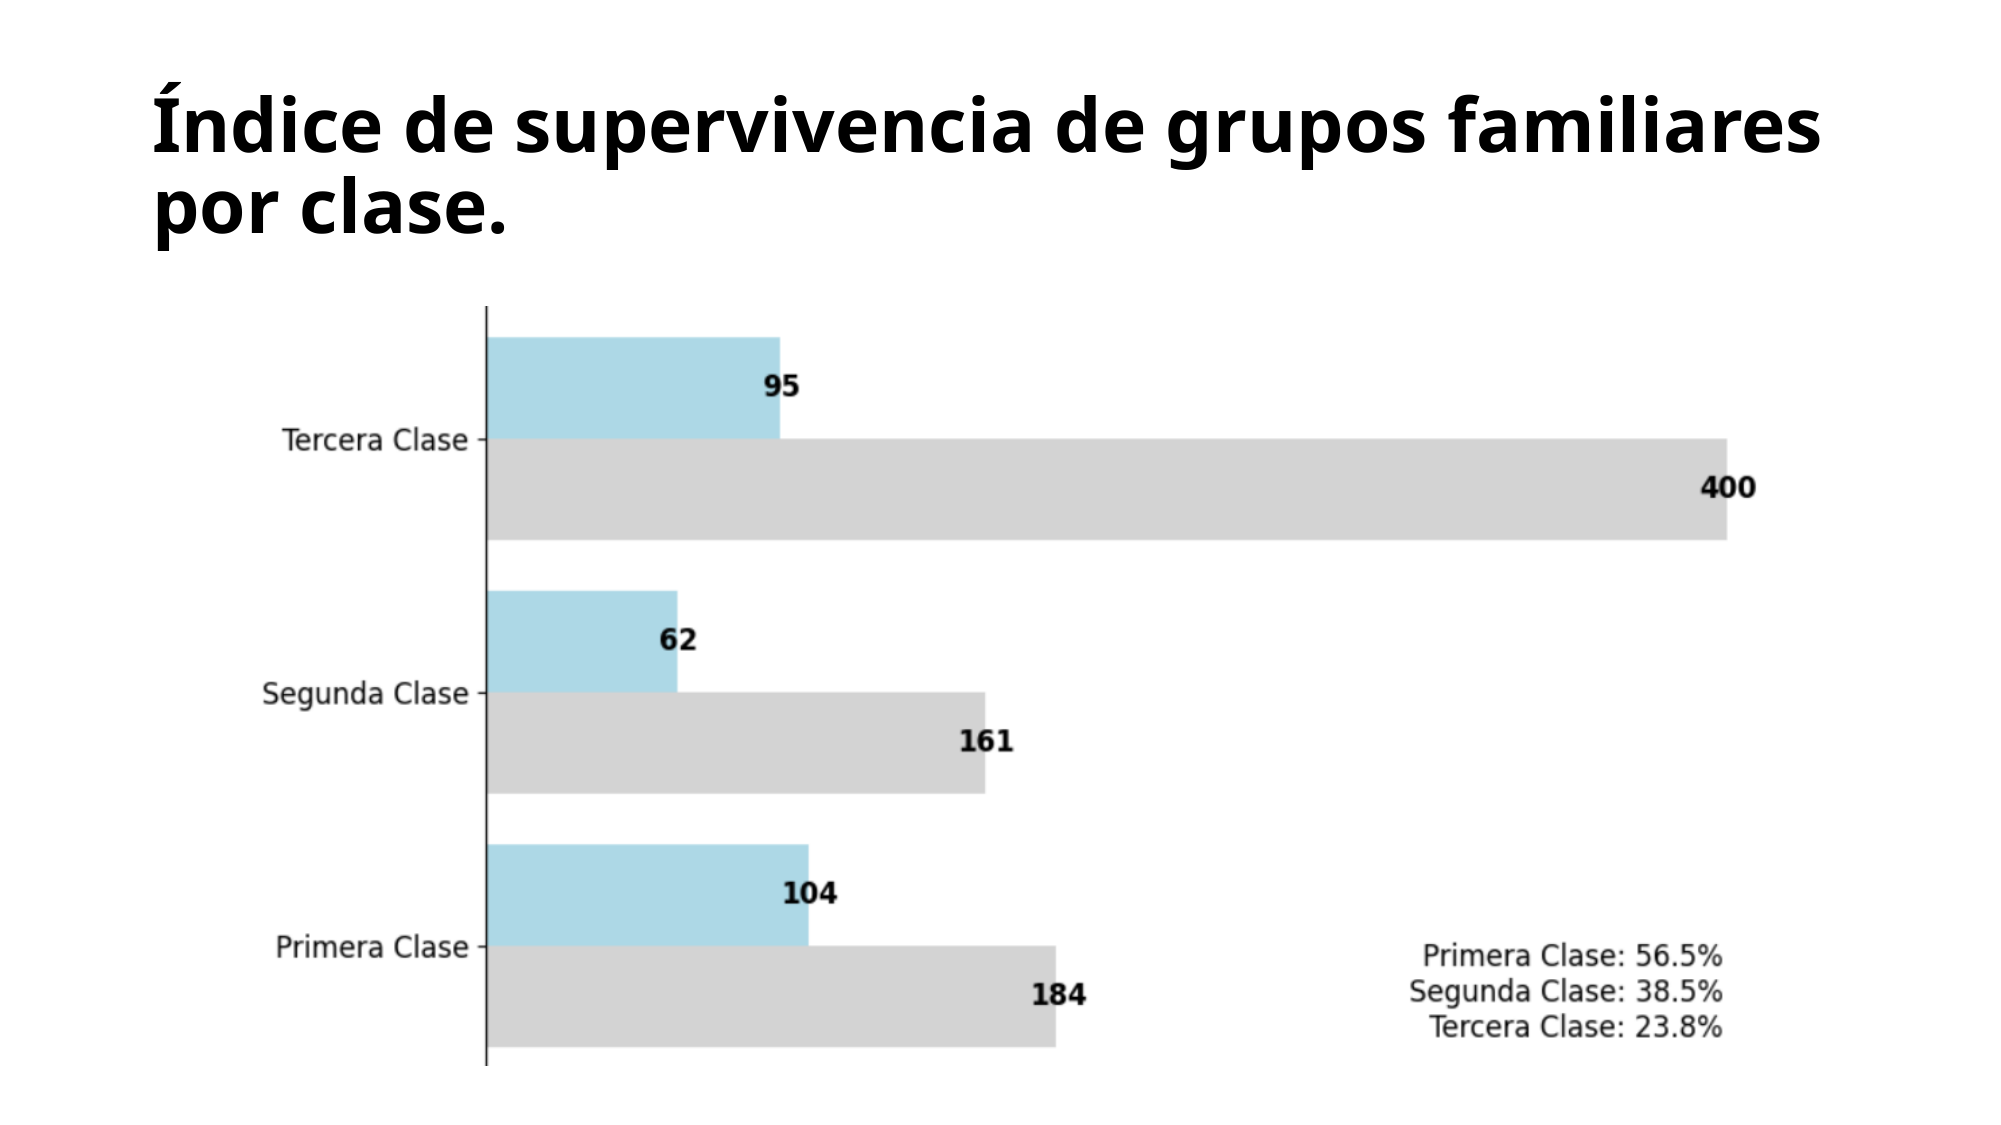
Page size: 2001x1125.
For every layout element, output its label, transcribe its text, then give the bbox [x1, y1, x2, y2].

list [249, 305, 1780, 1066]
title Índice de supervivencia de grupos familiares por clase. [137, 59, 1863, 278]
